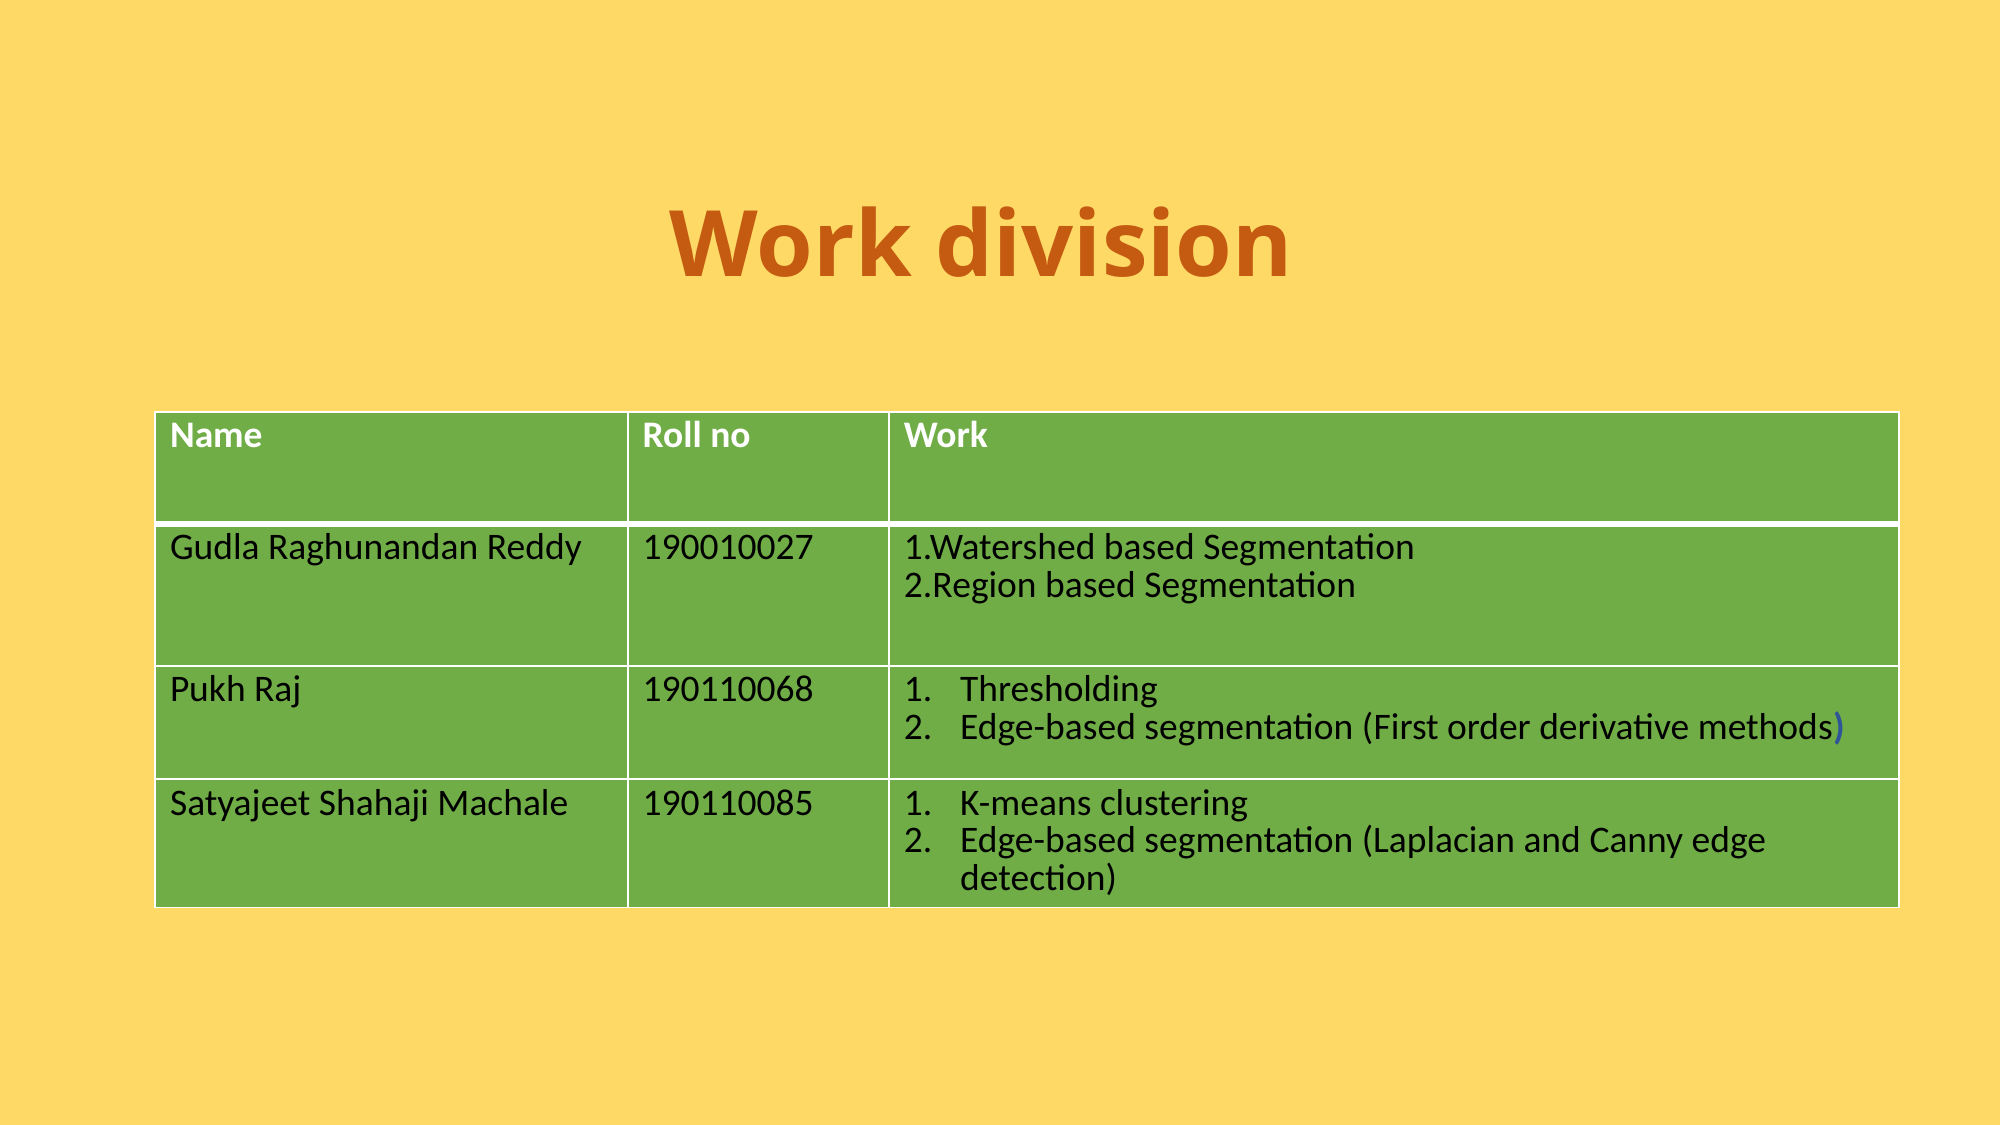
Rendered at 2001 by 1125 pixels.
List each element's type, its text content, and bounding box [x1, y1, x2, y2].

table_header Roll no [629, 413, 888, 521]
table_cell Thresholding Edge-based segmentation (First order derivative methods) [890, 667, 1898, 778]
table_cell Pukh Raj [156, 667, 627, 778]
table_cell Satyajeet Shahaji Machale [156, 780, 627, 907]
table_cell Gudla Raghunandan Reddy [156, 527, 627, 665]
table_cell K-means clustering Edge-based segmentation (Laplacian and Canny edge detection) [890, 780, 1898, 907]
table_cell 190010027 [629, 527, 888, 665]
table_cell 190110085 [629, 780, 888, 907]
table_cell 190110068 [629, 667, 888, 778]
table_cell 1.Watershed based Segmentation 2.Region based Segmentation [890, 527, 1898, 665]
table_header Work [890, 413, 1898, 521]
title Work division [119, 137, 1845, 356]
table_header Name [156, 413, 627, 521]
